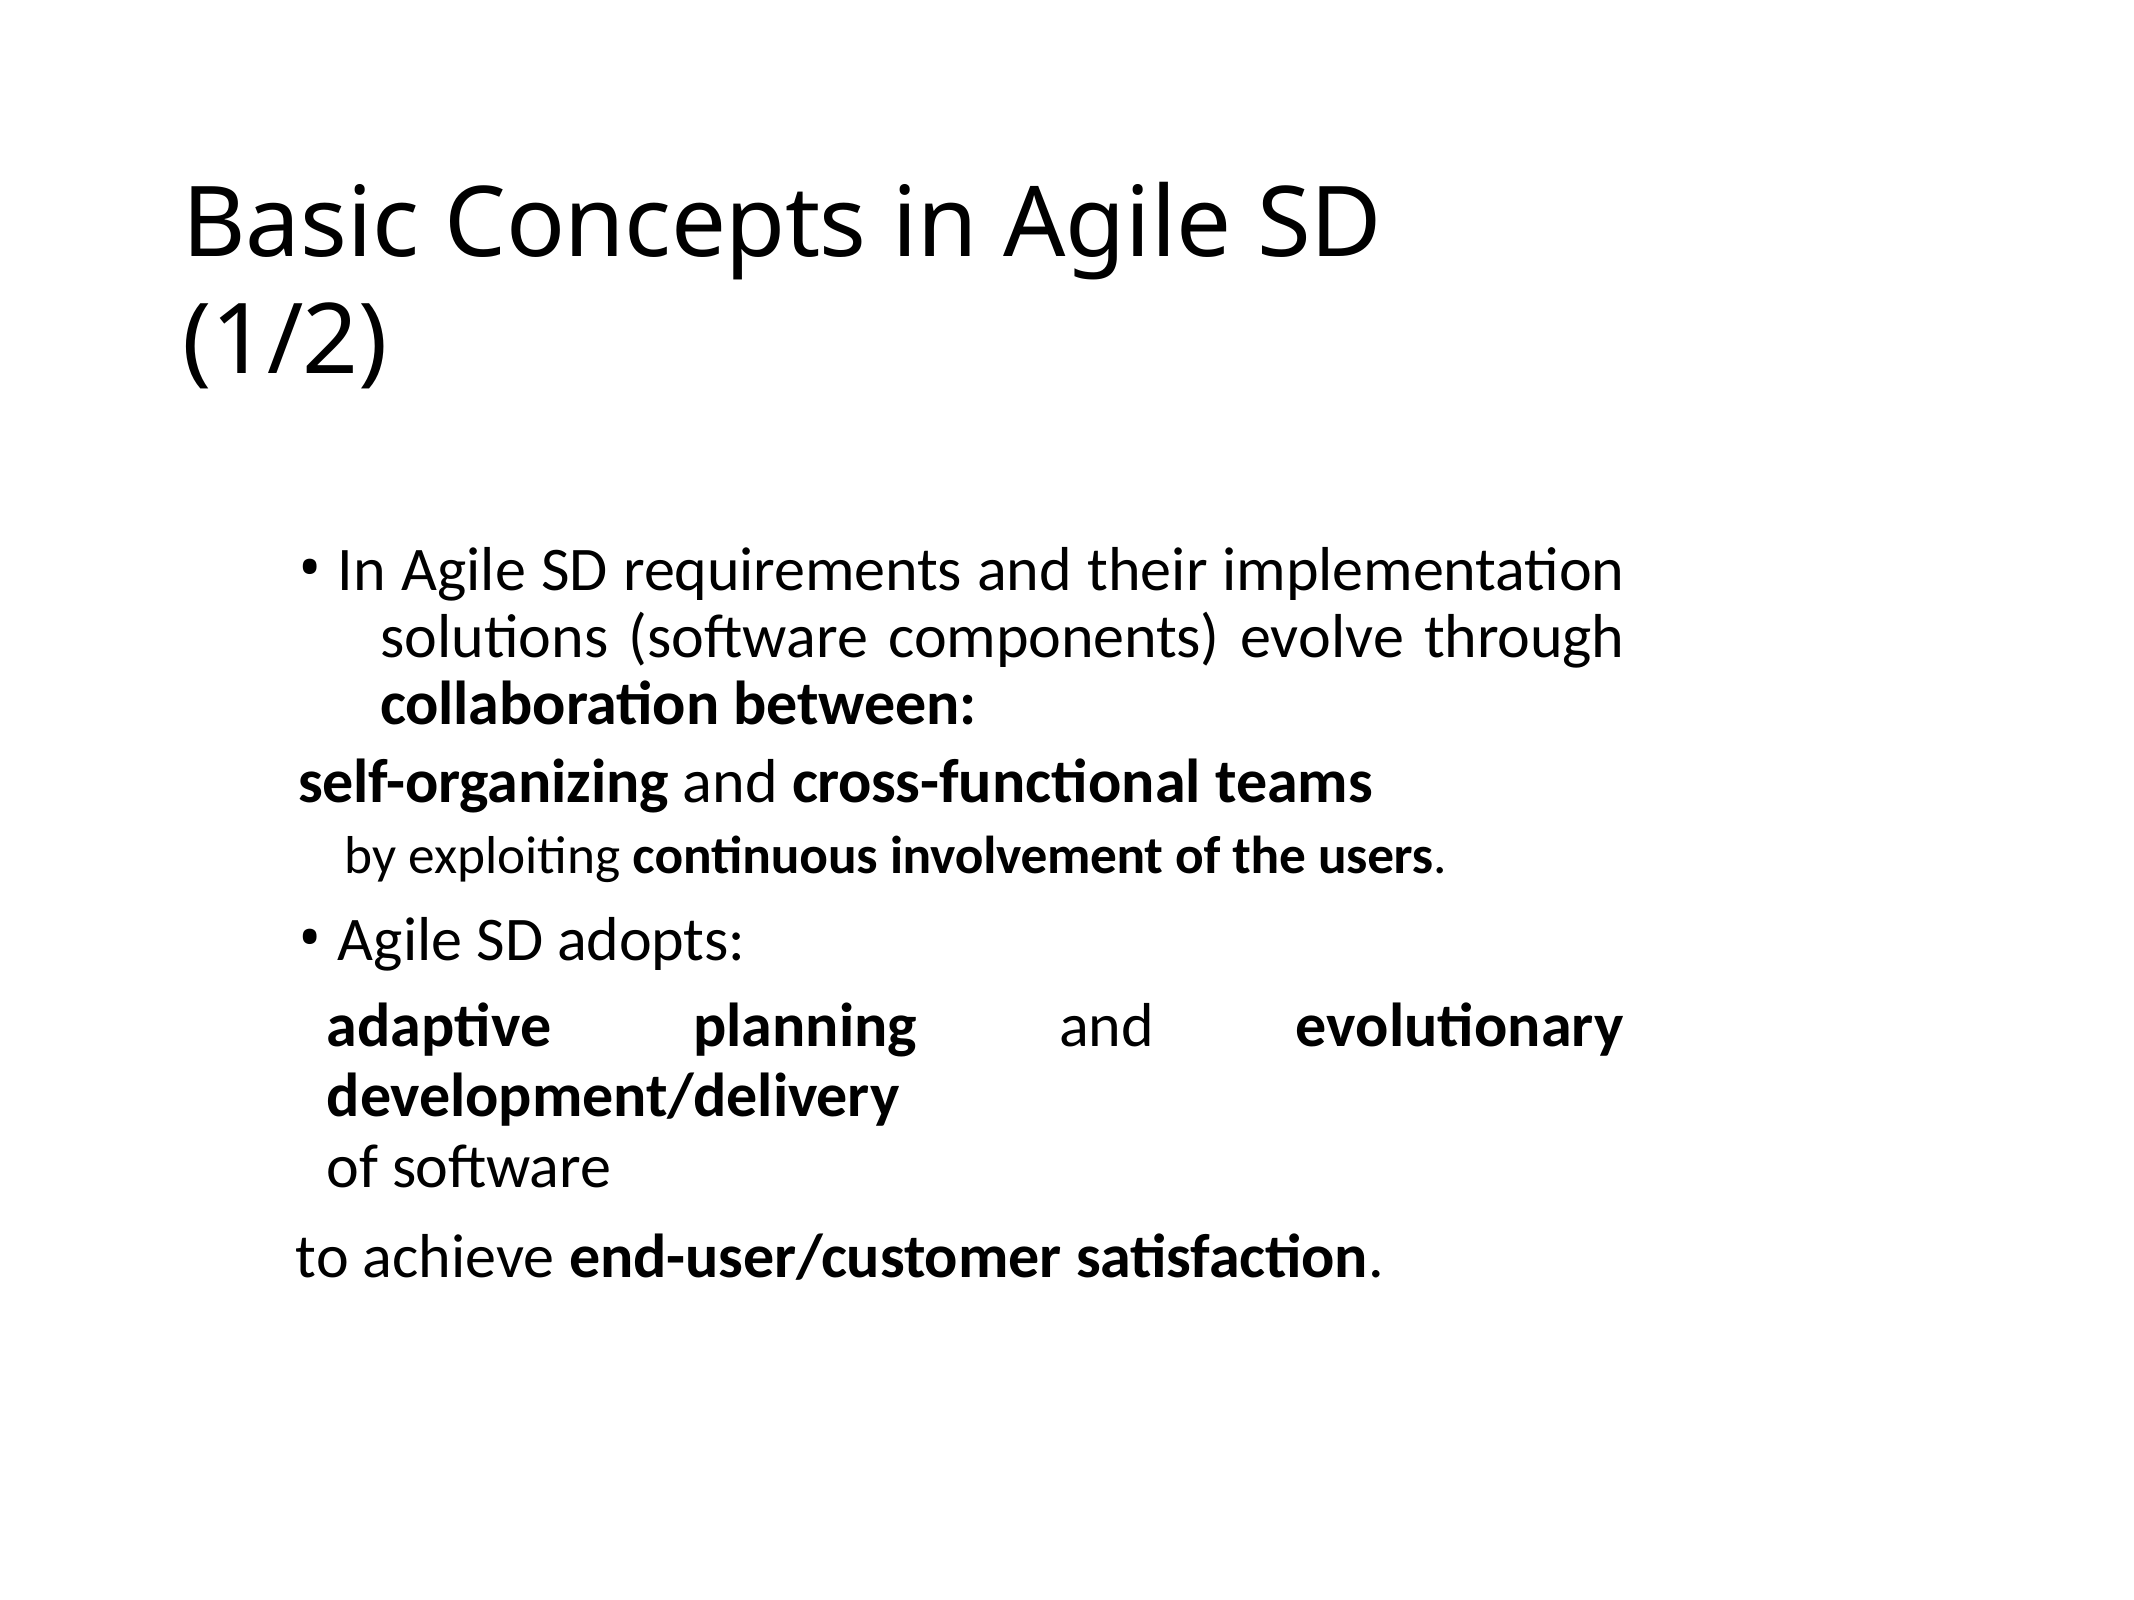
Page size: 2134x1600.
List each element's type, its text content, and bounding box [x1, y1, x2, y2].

title Basic Concepts in Agile SD (1/2) [170, 91, 1517, 410]
text_box In Agile SD requirements and their implementation solutions (software components) evolve through collaboration between: self-organizing and cross-functional teams by exploiting continuous involvement of the users. Agile SD adopts: adaptive planning and evolutionary development/delivery of software to achieve end-user/customer satisfaction. [295, 525, 1838, 1290]
